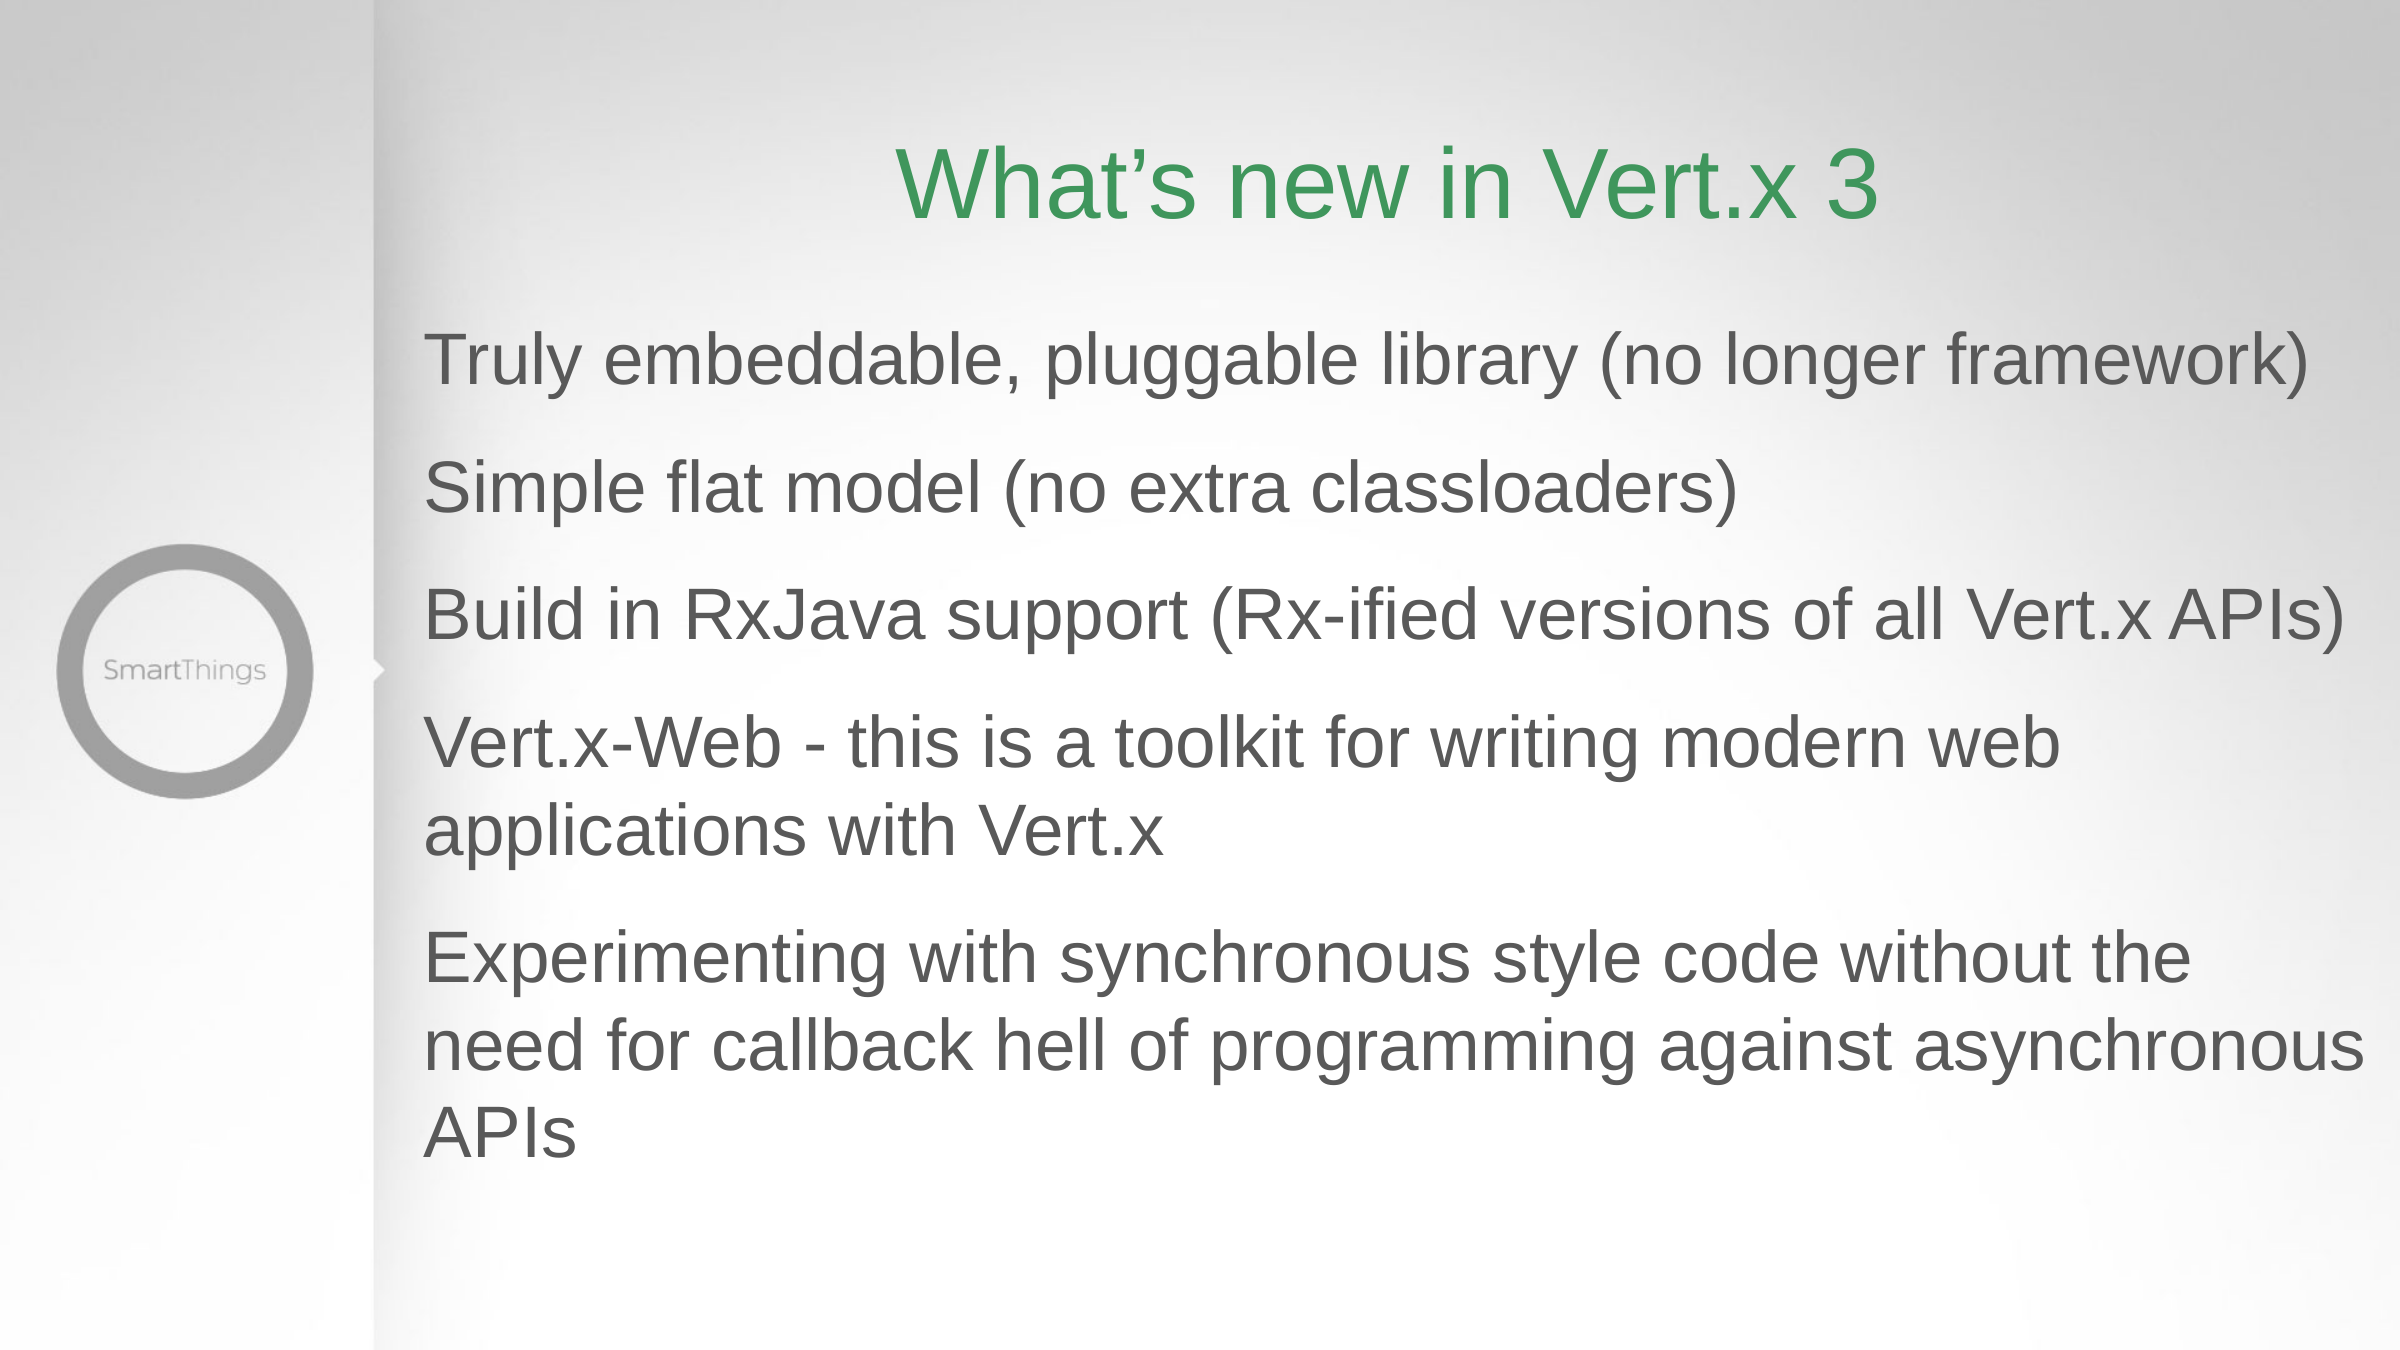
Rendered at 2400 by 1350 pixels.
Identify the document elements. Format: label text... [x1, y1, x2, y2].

picture [0, 0, 2400, 1350]
list Truly embeddable, pluggable library (no longer framework) Simple flat model (no extra classloaders) Build in RxJava support (Rx-ified versions of all Vert.x APIs) Vert.x-Web - this is a toolkit for writing modern web applications with Vert.x Experimenting with synchronous style code without the need for callback hell of programming against asynchronous APIs [399, 300, 2400, 1288]
title What’s new in Vert.x 3 [376, 125, 2400, 300]
